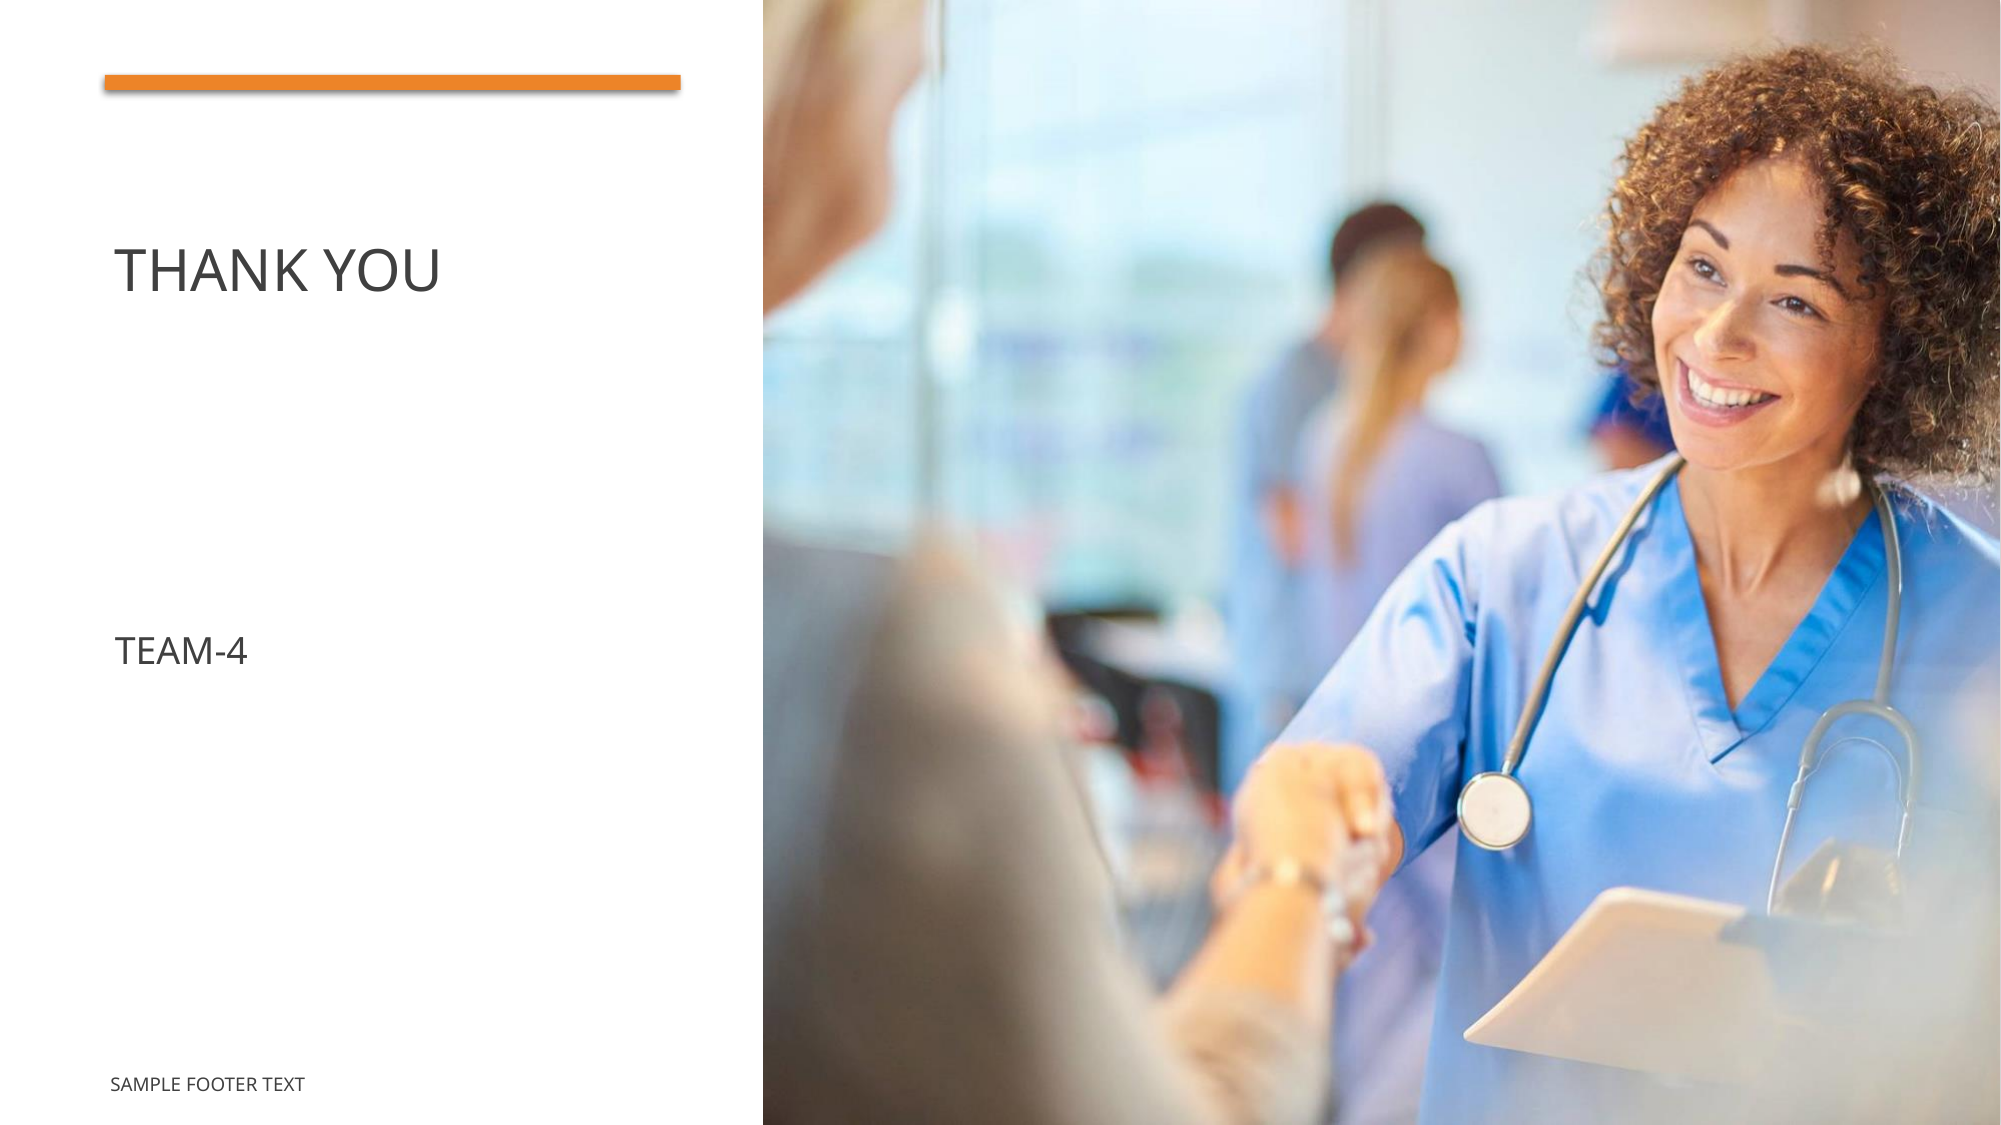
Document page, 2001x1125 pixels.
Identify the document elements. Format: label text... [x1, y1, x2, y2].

footer Sample Footer Text [95, 1053, 758, 1114]
title Thank you [100, 115, 686, 311]
picture [763, 0, 2000, 1125]
list TEAM-4 [100, 383, 686, 981]
